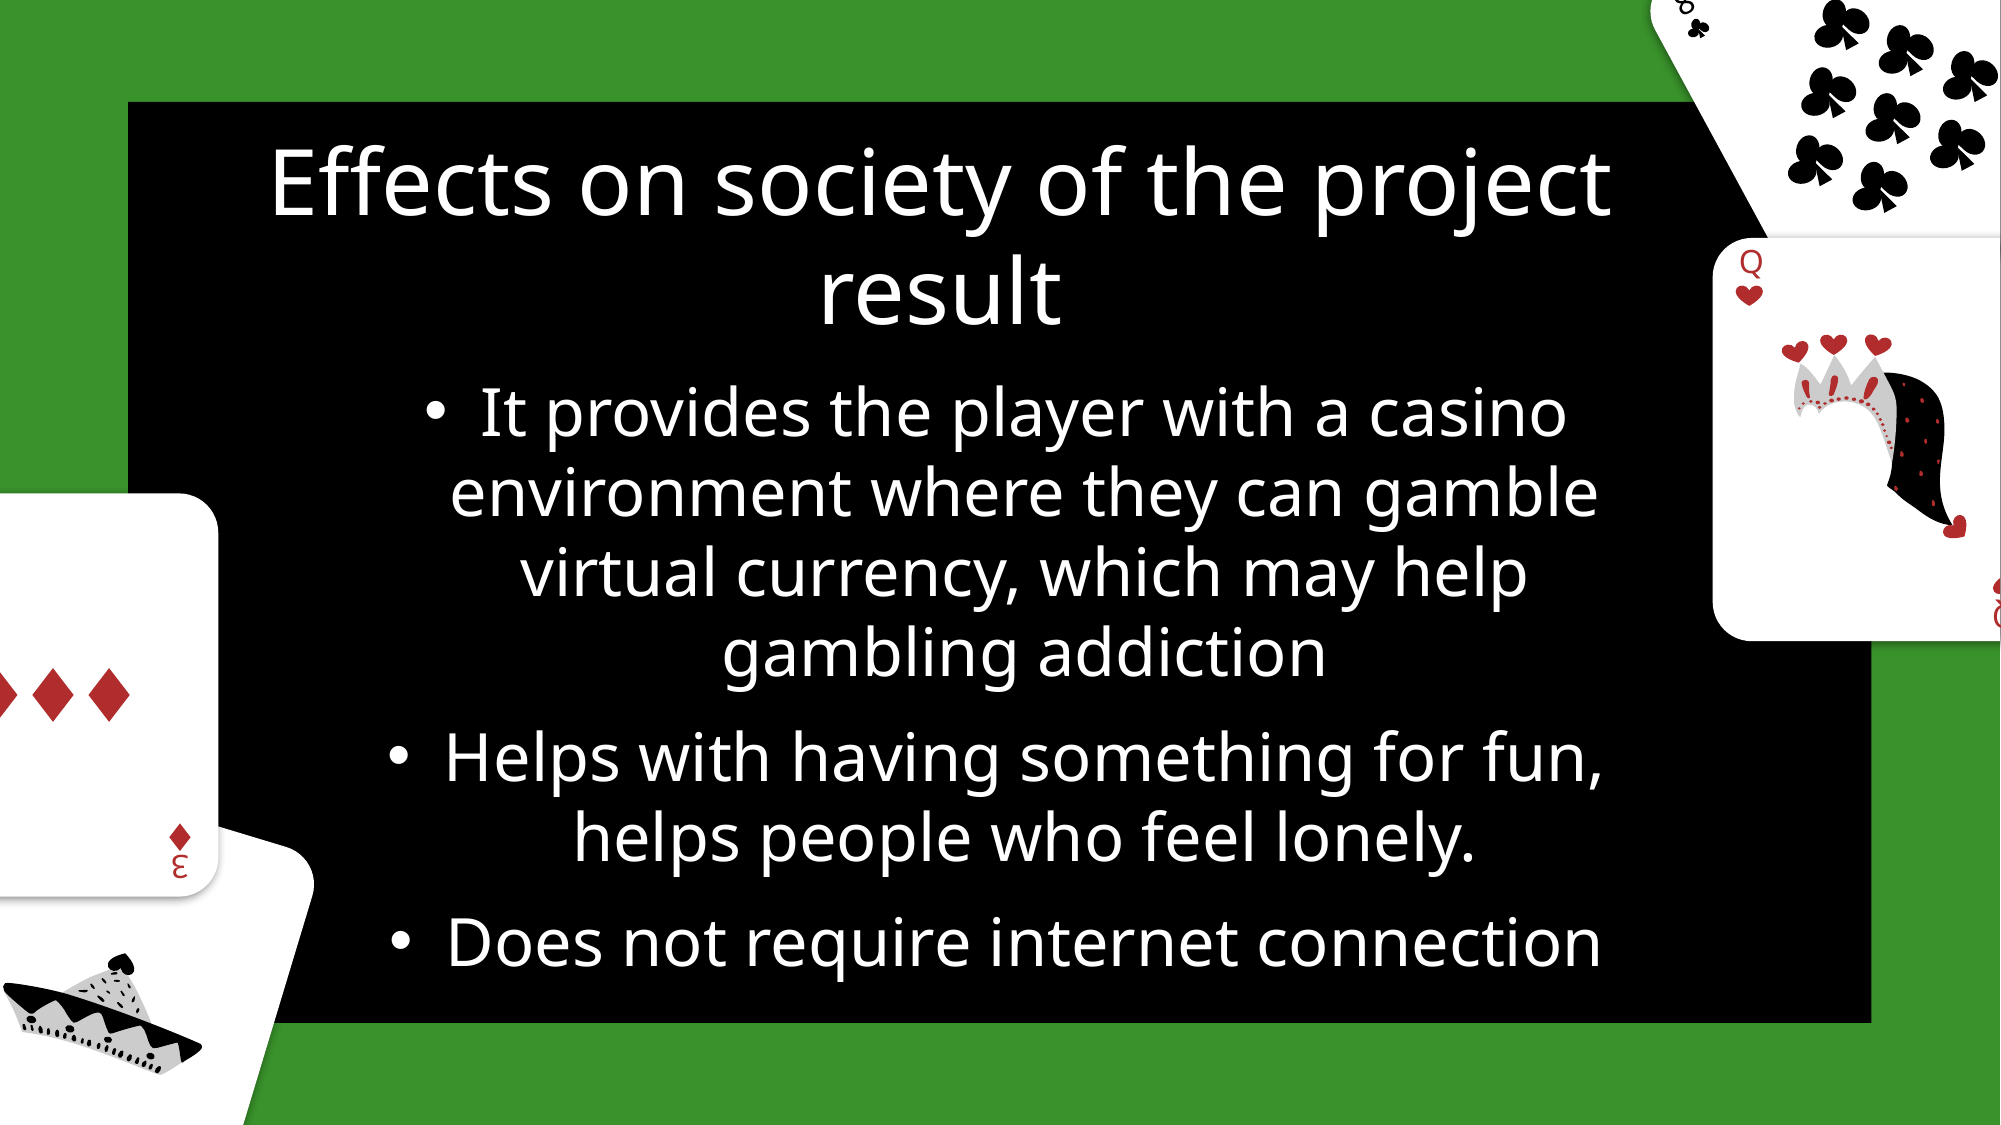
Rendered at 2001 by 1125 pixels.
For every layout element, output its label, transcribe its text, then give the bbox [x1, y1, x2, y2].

text_box Effects on society of the project result [131, 108, 1749, 263]
subtitle It provides the player with a casino environment where they can gamble virtual currency, which may help gambling addiction Helps with having something for fun, helps people who feel lonely. Does not require internet connection [280, 354, 1694, 802]
picture [453, 640, 1572, 924]
